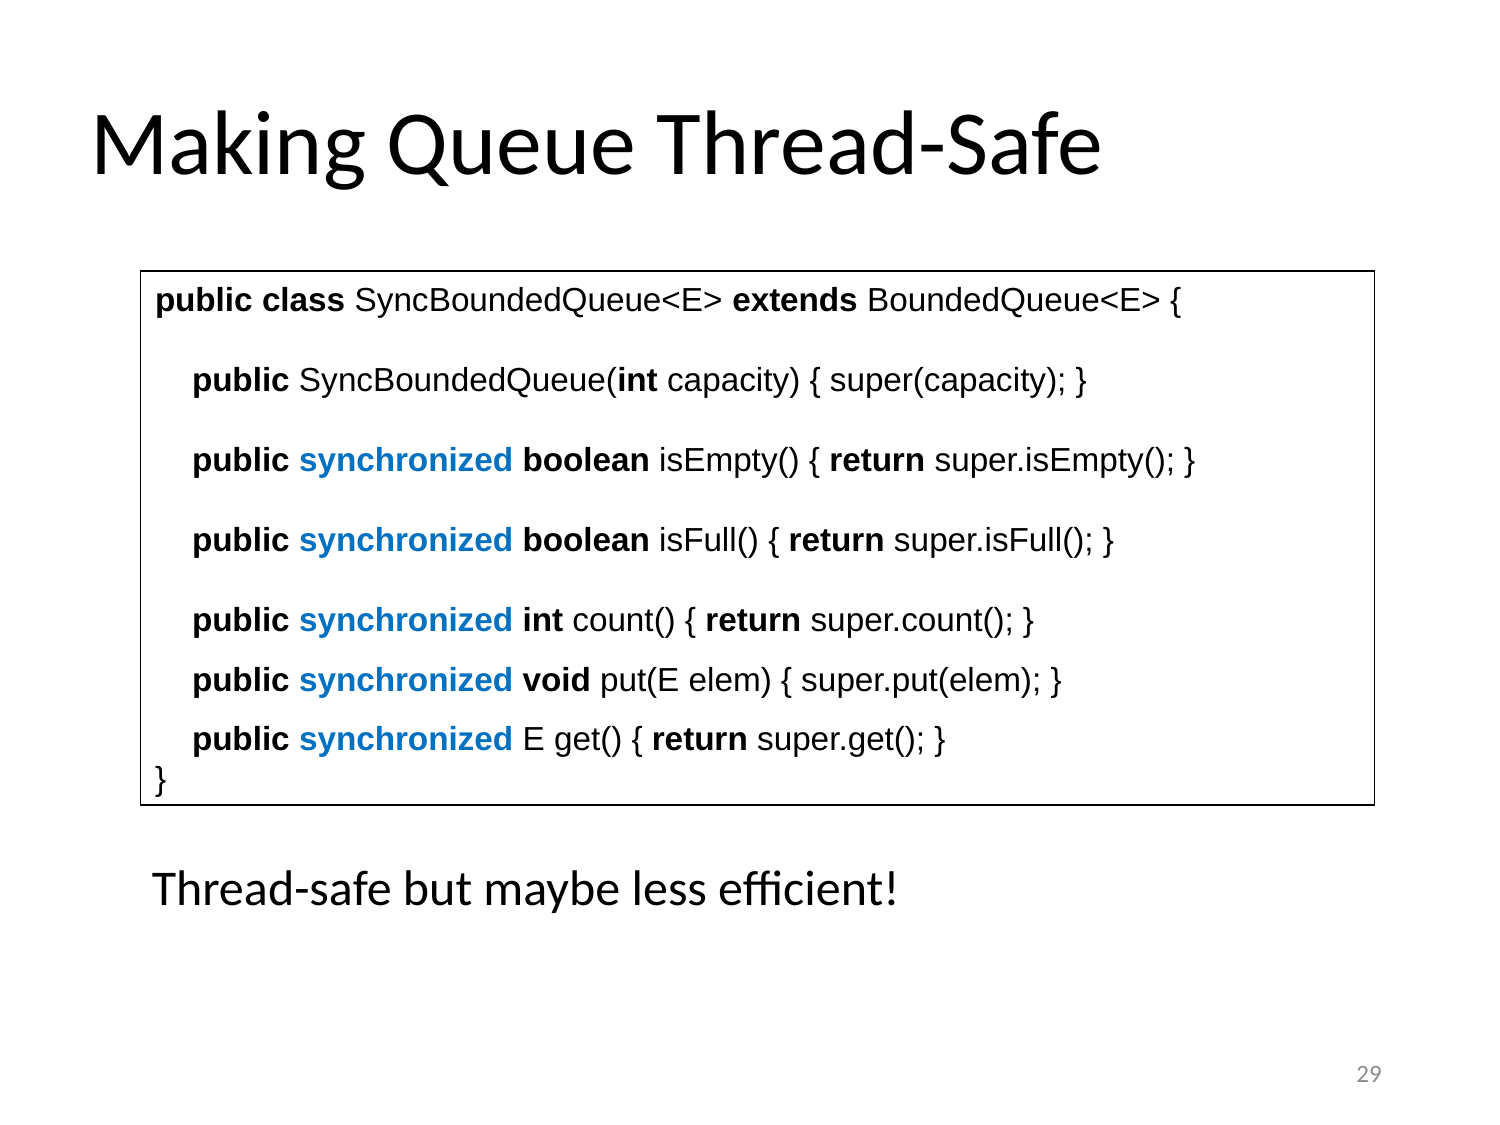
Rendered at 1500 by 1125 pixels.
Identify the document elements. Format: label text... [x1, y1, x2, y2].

slide_number 29 [1059, 1042, 1397, 1103]
title Making Queue Thread-Safe [75, 50, 1425, 239]
text_box public class SyncBoundedQueue<E> extends BoundedQueue<E> { public SyncBoundedQueue(int capacity) { super(capacity); } public synchronized boolean isEmpty() { return super.isEmpty(); } public synchronized boolean isFull() { return super.isFull(); } public synchronized int count() { return super.count(); } public synchronized void put(E elem) { super.put(elem); } public synchronized E get() { return super.get(); } } [140, 271, 1375, 805]
text_box Thread-safe but maybe less efficient! [137, 847, 1372, 923]
